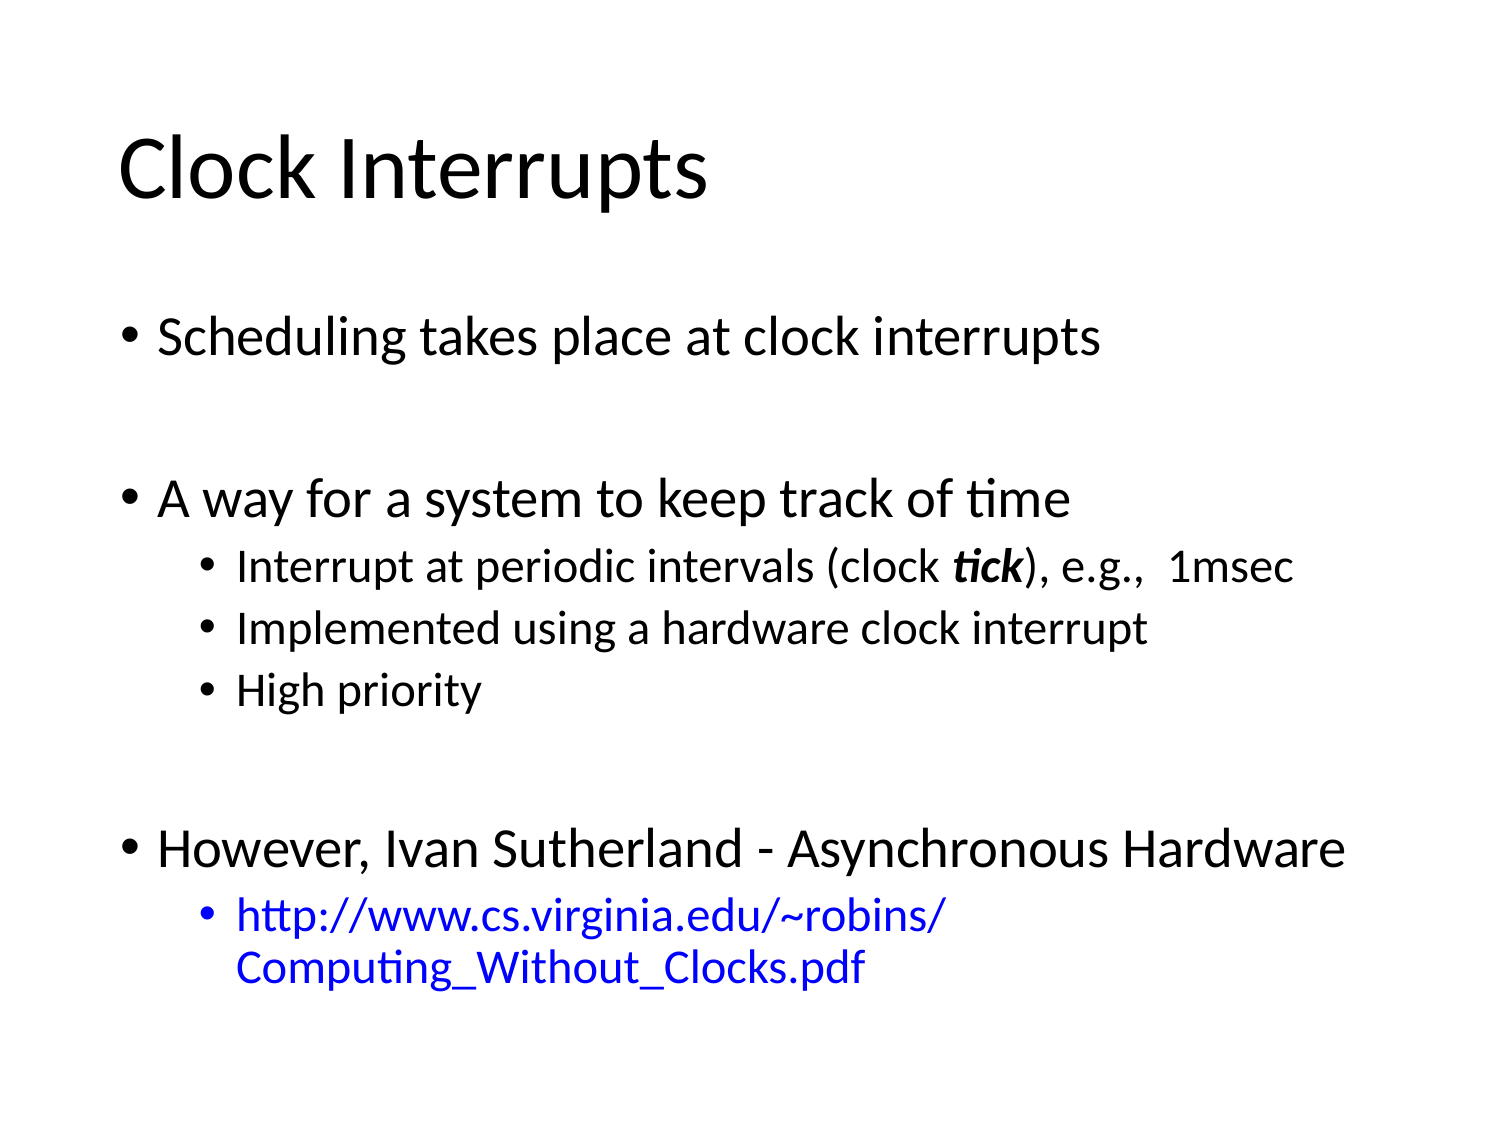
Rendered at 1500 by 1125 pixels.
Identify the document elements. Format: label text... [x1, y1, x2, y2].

title Clock Interrupts [103, 59, 1397, 278]
list Scheduling takes place at clock interrupts A way for a system to keep track of time Interrupt at periodic intervals (clock tick), e.g., 1msec Implemented using a hardware clock interrupt High priority However, Ivan Sutherland - Asynchronous Hardware http://www.cs.virginia.edu/~robins/Computing_Without_Clocks.pdf [103, 299, 1397, 1014]
